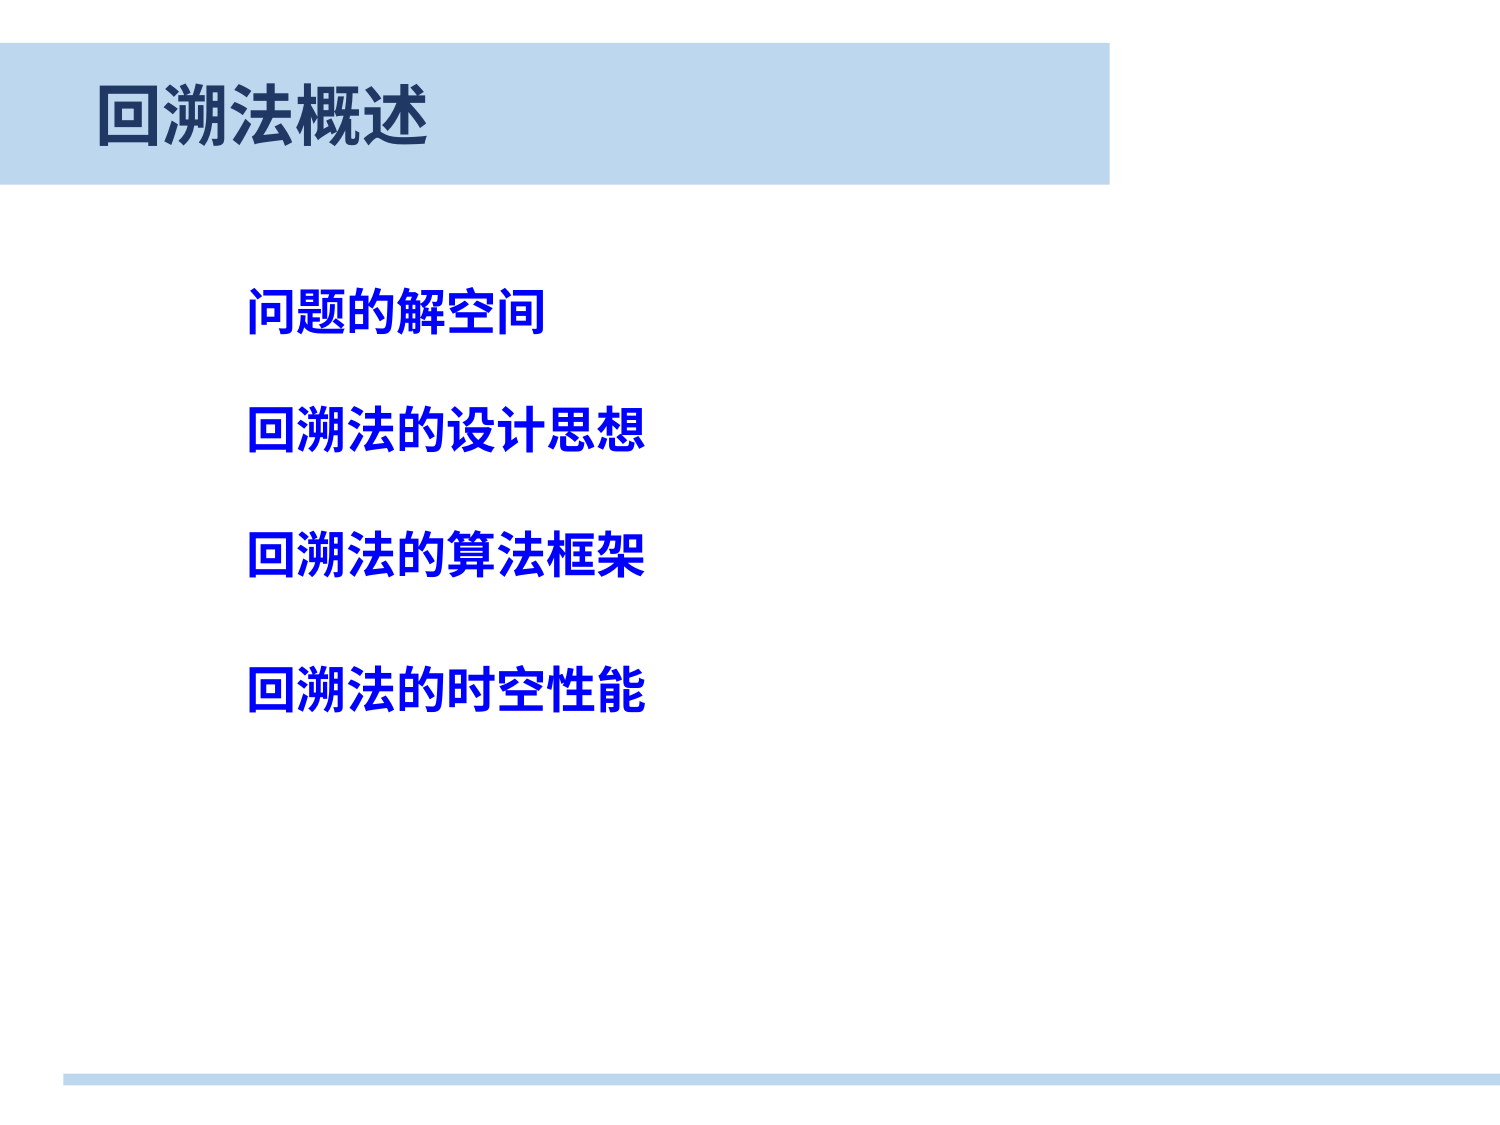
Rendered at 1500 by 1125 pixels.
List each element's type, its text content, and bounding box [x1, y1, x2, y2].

list 回溯法概述 [0, 42, 1110, 185]
text_box 回溯法的算法框架 [232, 516, 1070, 591]
text_box 回溯法的时空性能 [232, 651, 1258, 726]
text_box 回溯法的设计思想 [232, 391, 1233, 466]
text_box 问题的解空间 [232, 273, 1183, 349]
